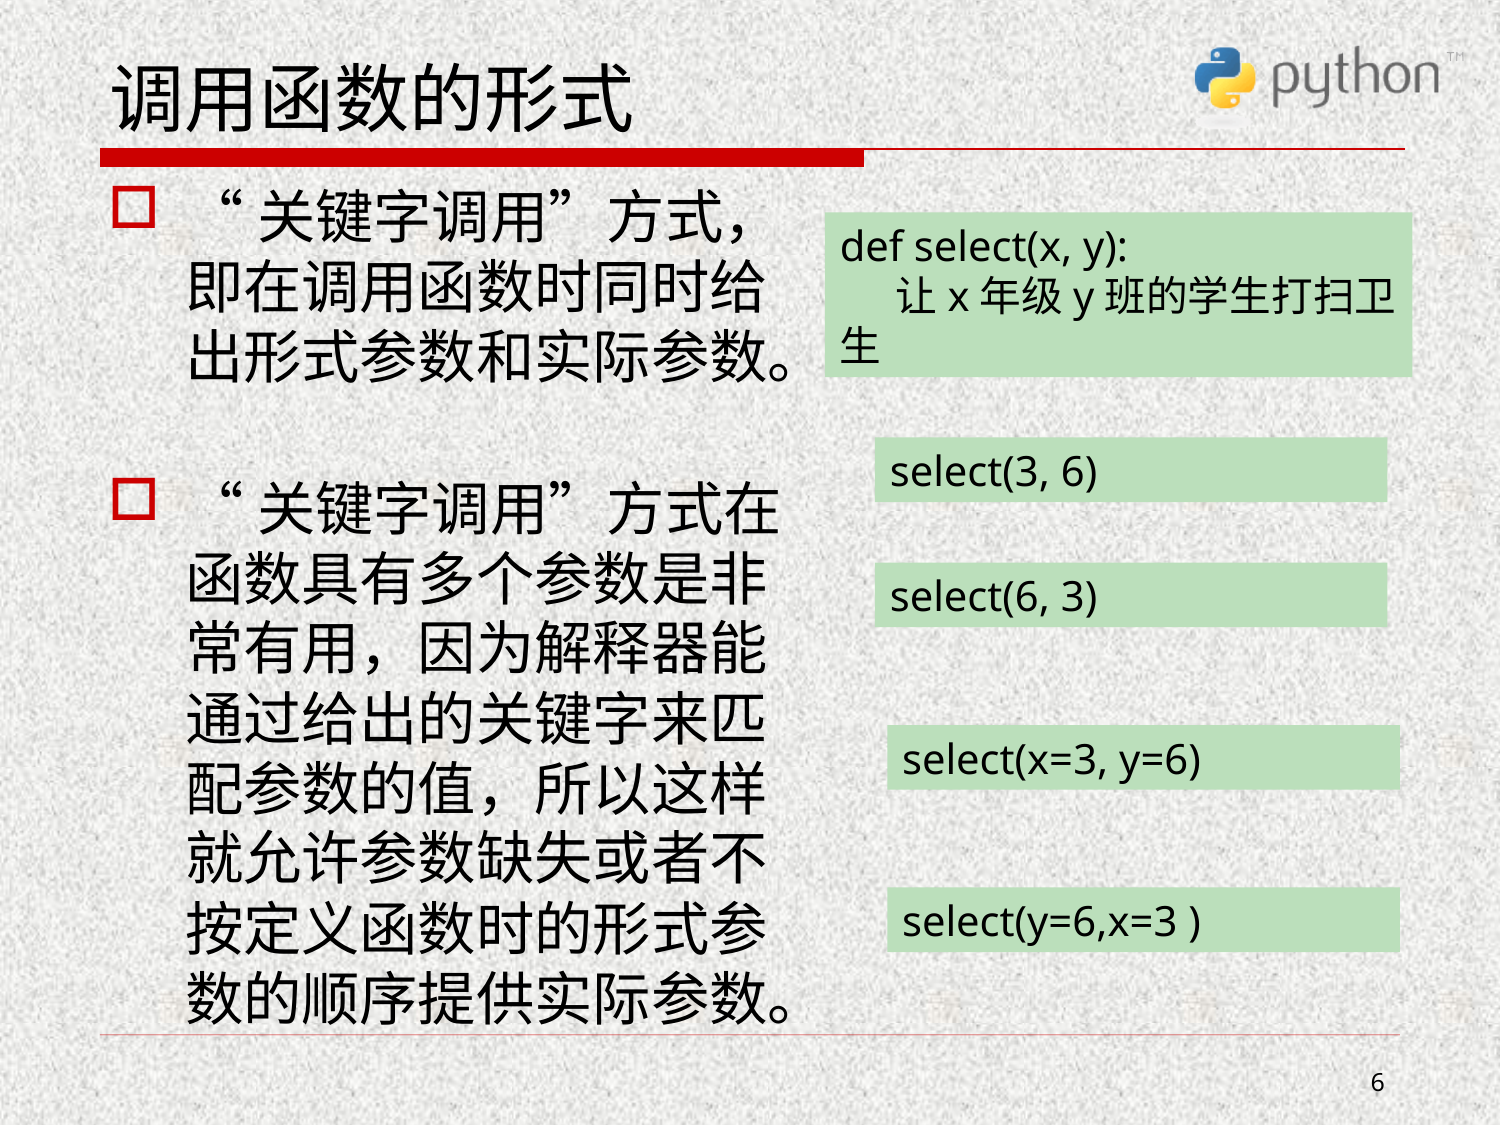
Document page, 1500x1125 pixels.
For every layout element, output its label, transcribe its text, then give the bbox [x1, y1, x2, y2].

text_box select(6, 3) [874, 562, 1388, 628]
slide_number 6 [1074, 1058, 1401, 1103]
text_box select(x=3, y=6) [887, 725, 1400, 790]
text_box select(y=6,x=3 ) [887, 887, 1400, 953]
list “关键字调用”方式，即在调用函数时同时给出形式参数和实际参数。 “关键字调用”方式在函数具有多个参数是非常有用，因为解释器能通过给出的关键字来匹配参数的值，所以这样就允许参数缺失或者不按定义函数时的形式参数的顺序提供实际参数。 [92, 172, 838, 988]
text_box def select(x, y): 让x年级y班的学生打扫卫生 [824, 212, 1413, 378]
text_box select(3, 6) [874, 437, 1388, 503]
title 调用函数的形式 [94, 50, 1407, 149]
picture [0, 0, 1500, 1125]
